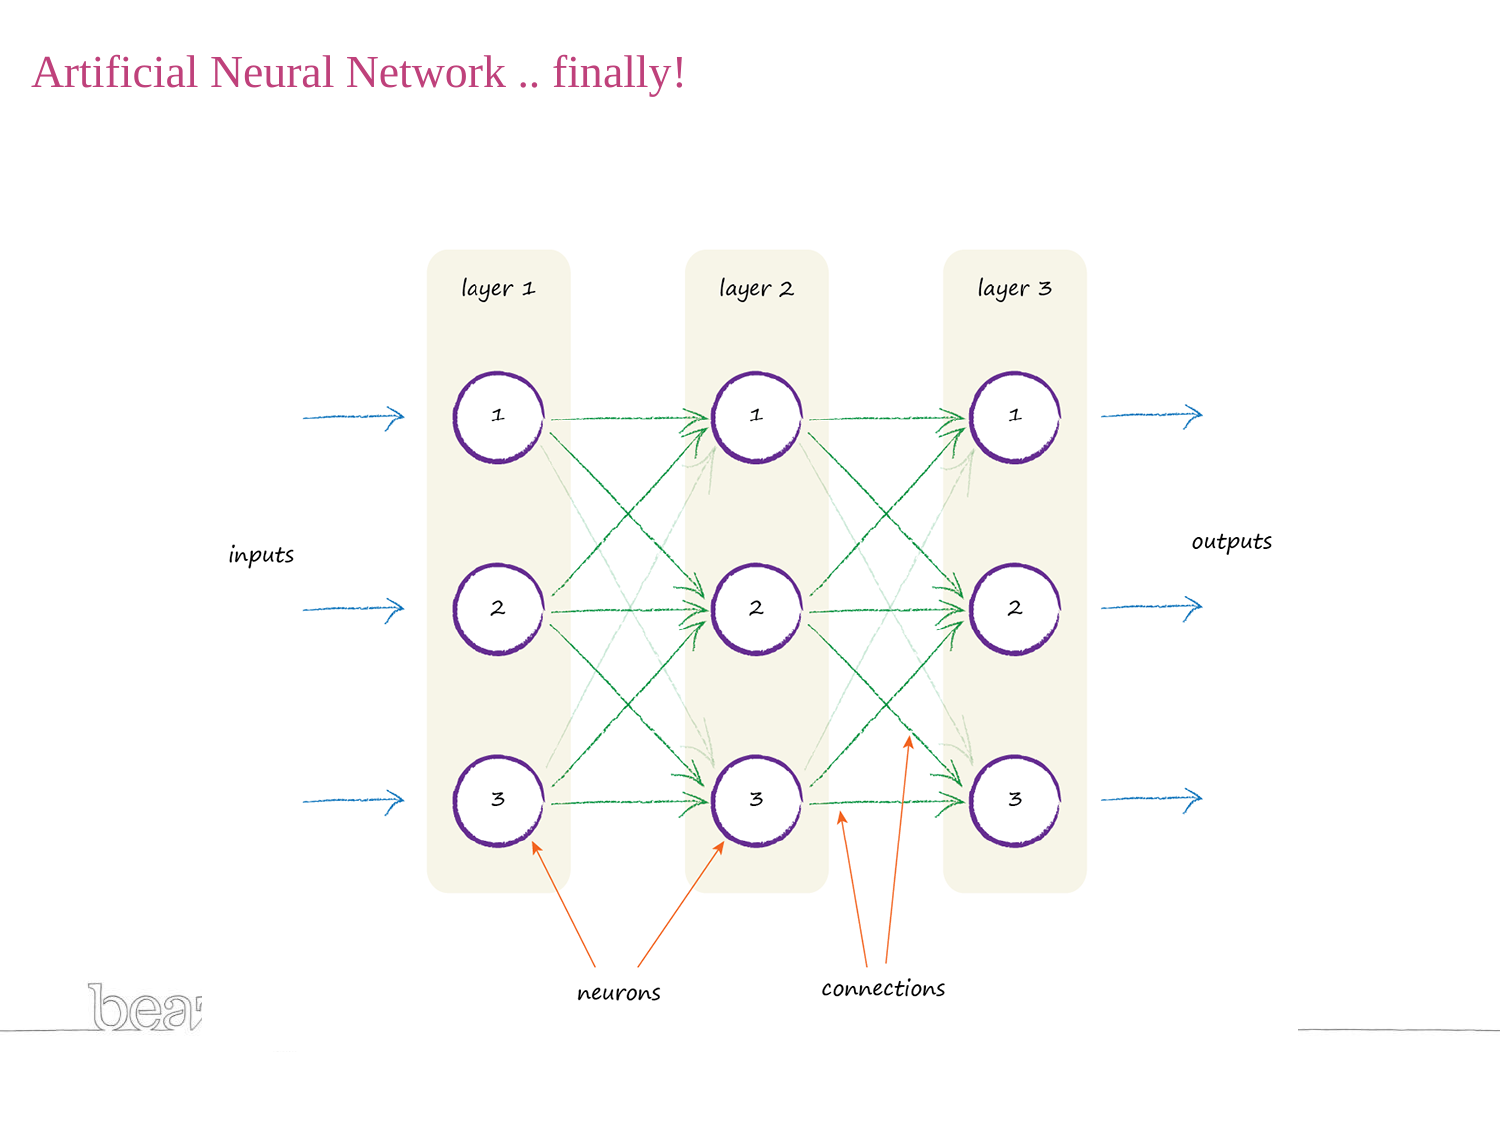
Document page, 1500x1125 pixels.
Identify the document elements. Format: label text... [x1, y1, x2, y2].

title Artificial Neural Network .. finally! [16, 3, 1464, 136]
picture [0, 209, 1500, 1125]
